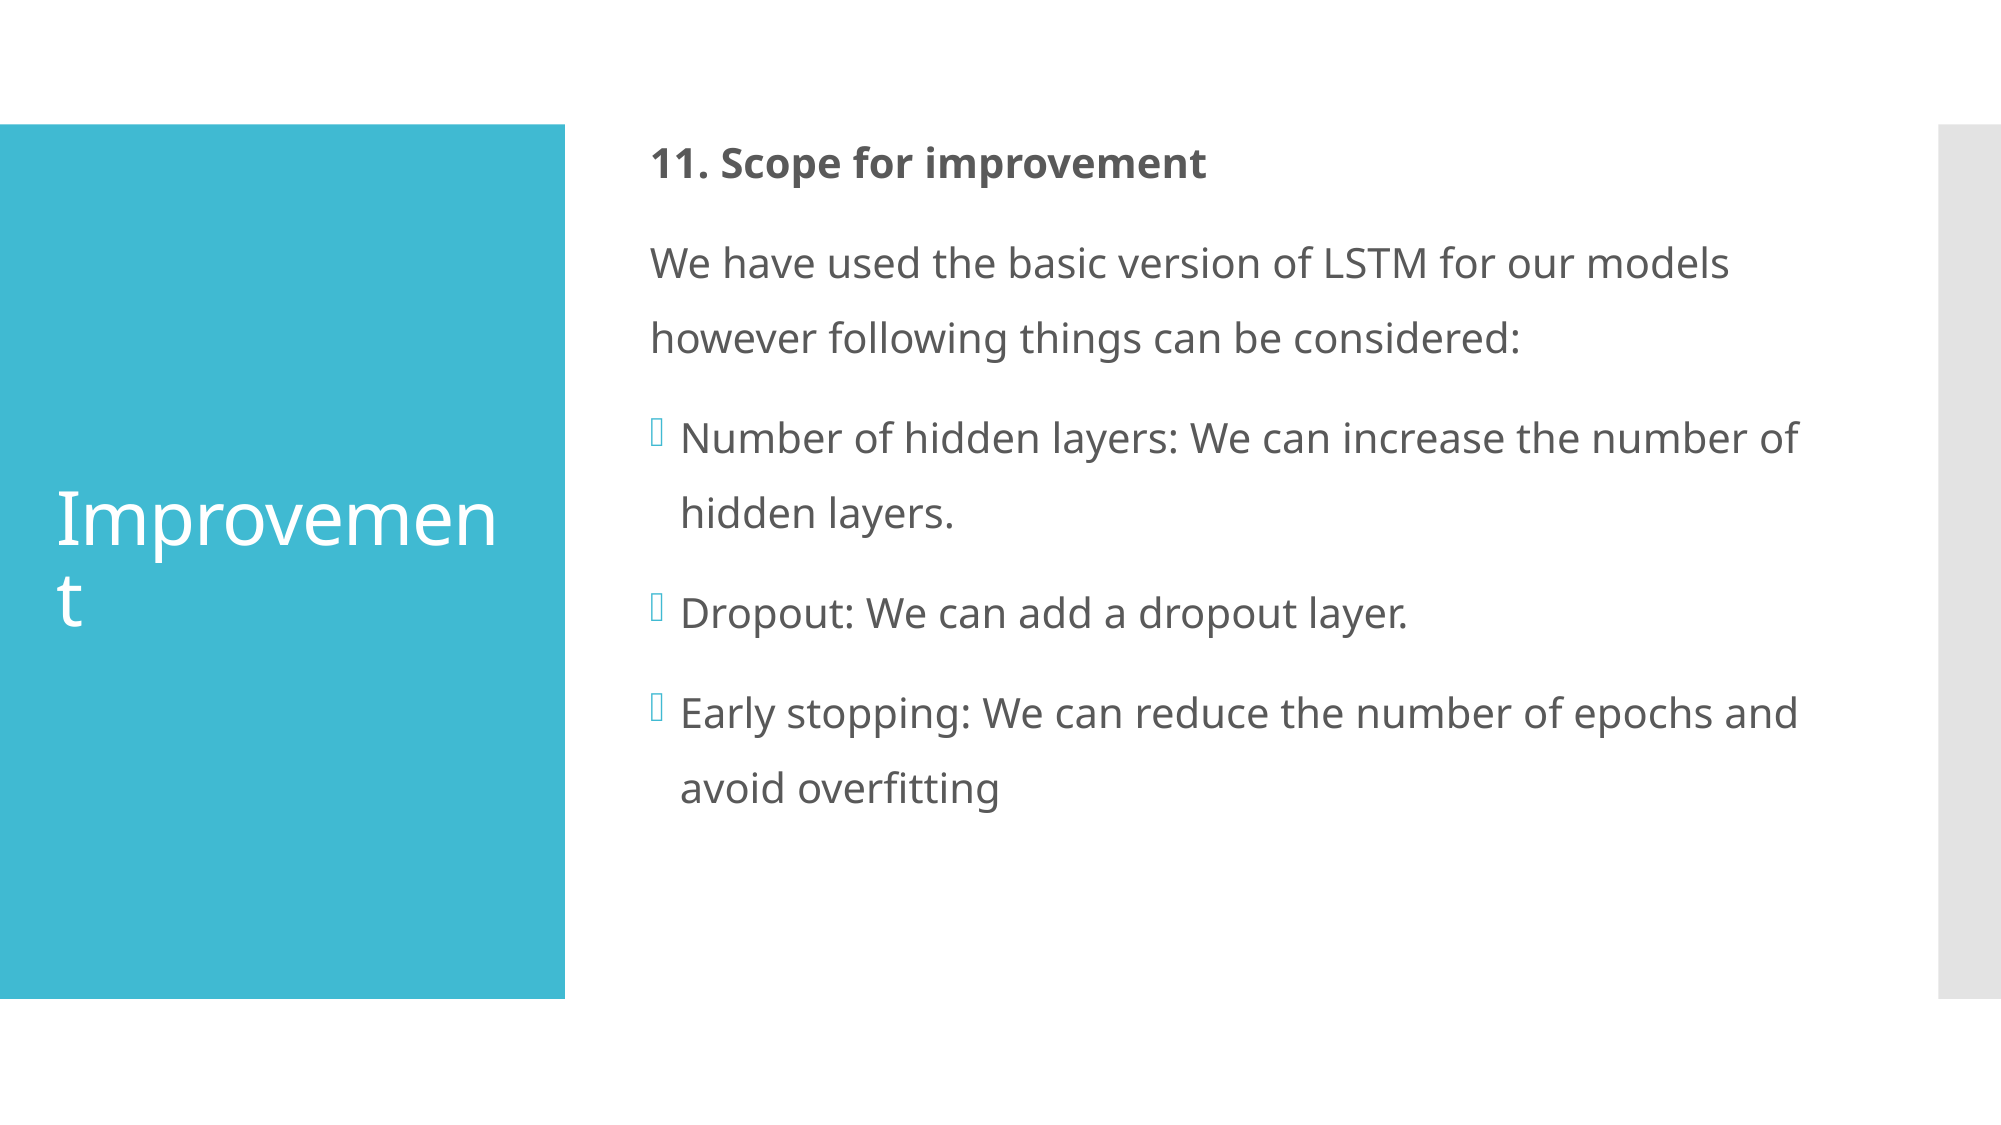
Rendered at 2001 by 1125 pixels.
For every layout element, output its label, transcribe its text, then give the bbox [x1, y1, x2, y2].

title Improvement [41, 184, 525, 940]
list 11. Scope for improvement We have used the basic version of LSTM for our models however following things can be considered: Number of hidden layers: We can increase the number of hidden layers. Dropout: We can add a dropout layer. Early stopping: We can reduce the number of epochs and avoid overfitting [634, 141, 1835, 982]
